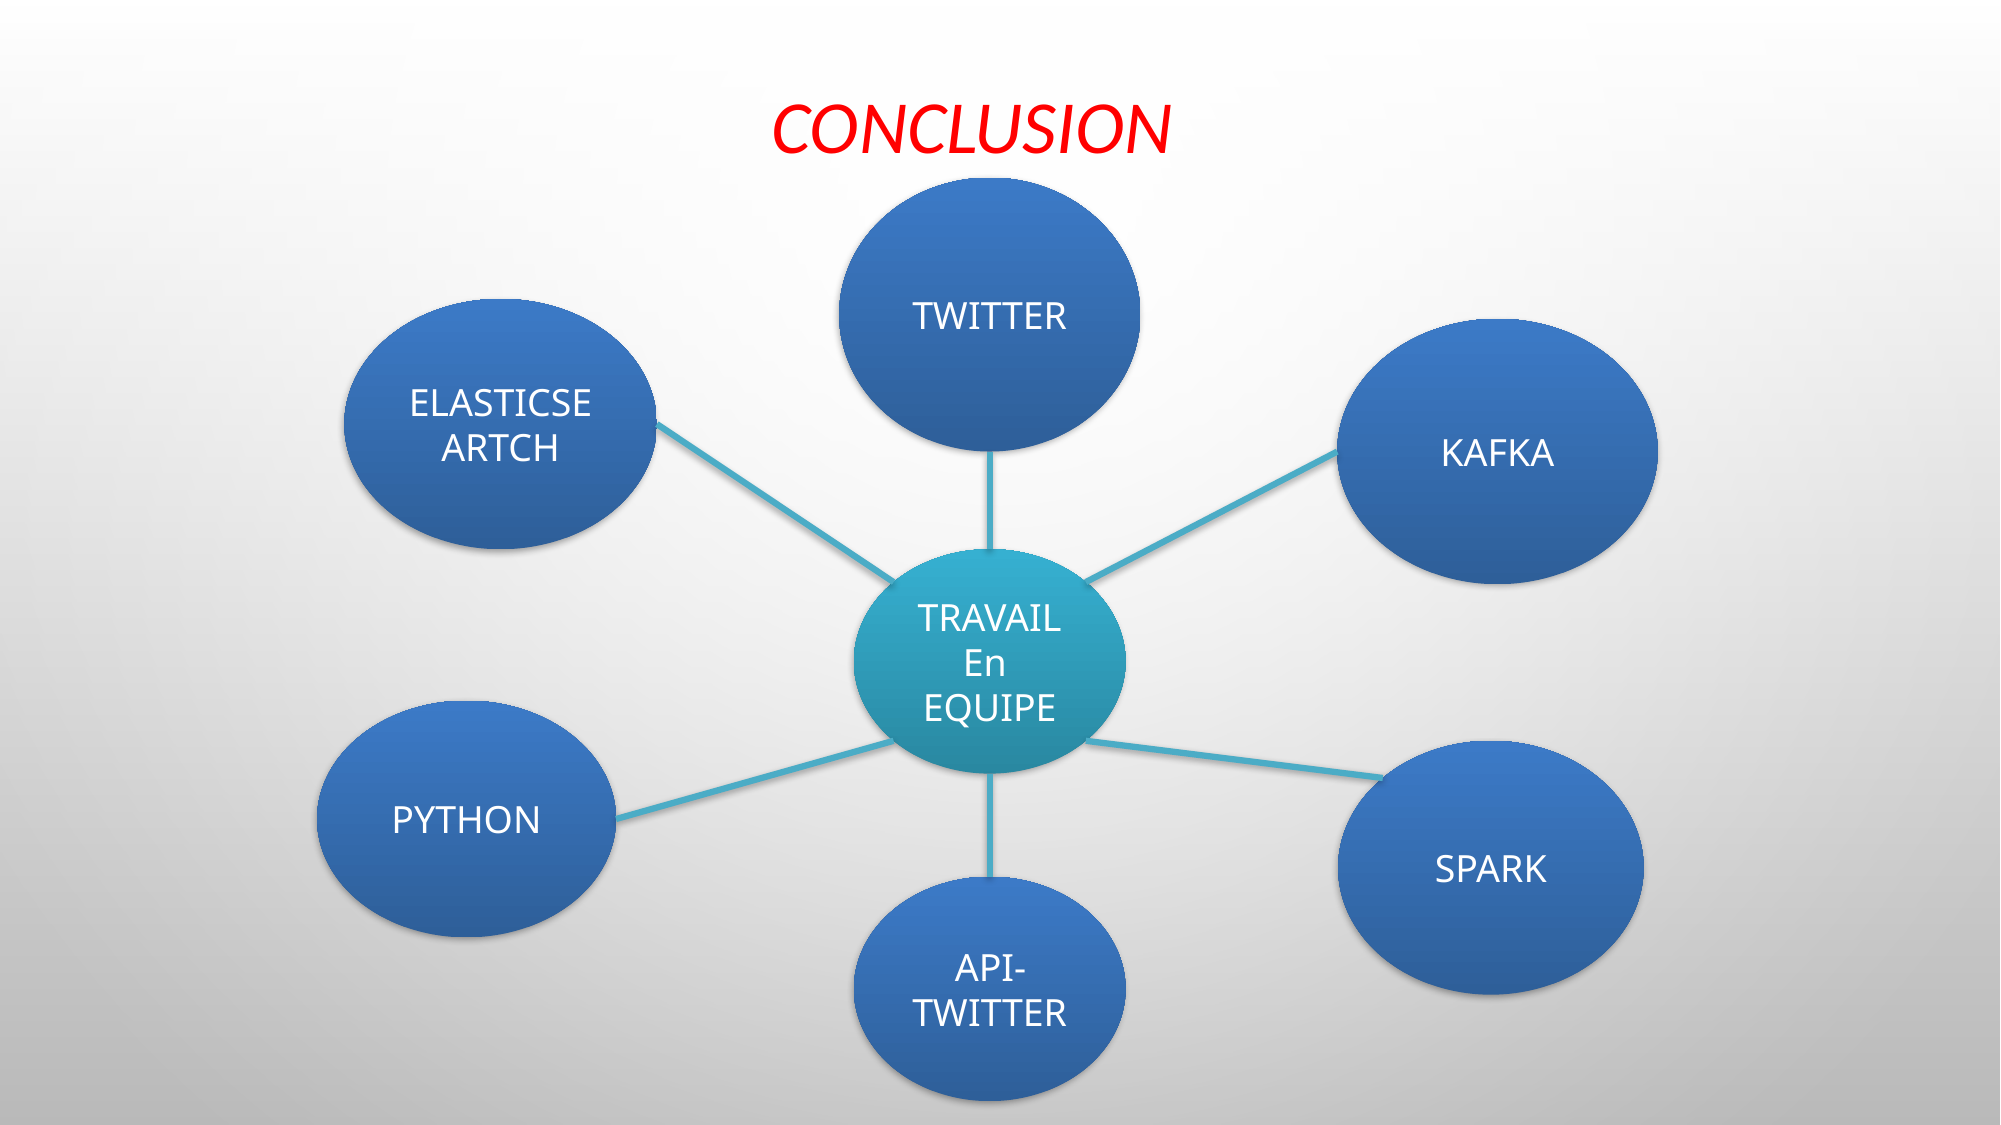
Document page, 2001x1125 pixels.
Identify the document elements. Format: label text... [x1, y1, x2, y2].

text_box API-TWITTER [853, 876, 1126, 1102]
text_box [1085, 451, 1338, 583]
text_box TWITTER [839, 177, 1141, 452]
text_box PYTHON [317, 700, 616, 938]
text_box TRAVAIL En EQUIPE [853, 549, 1126, 774]
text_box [656, 423, 894, 583]
picture [0, 0, 2000, 1125]
text_box ELASTICSEARTCH [344, 298, 657, 550]
text_box SPARK [1338, 740, 1644, 995]
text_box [1085, 740, 1383, 779]
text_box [615, 740, 894, 820]
text_box CONCLUSION [756, 71, 1189, 177]
text_box KAFKA [1337, 318, 1658, 585]
